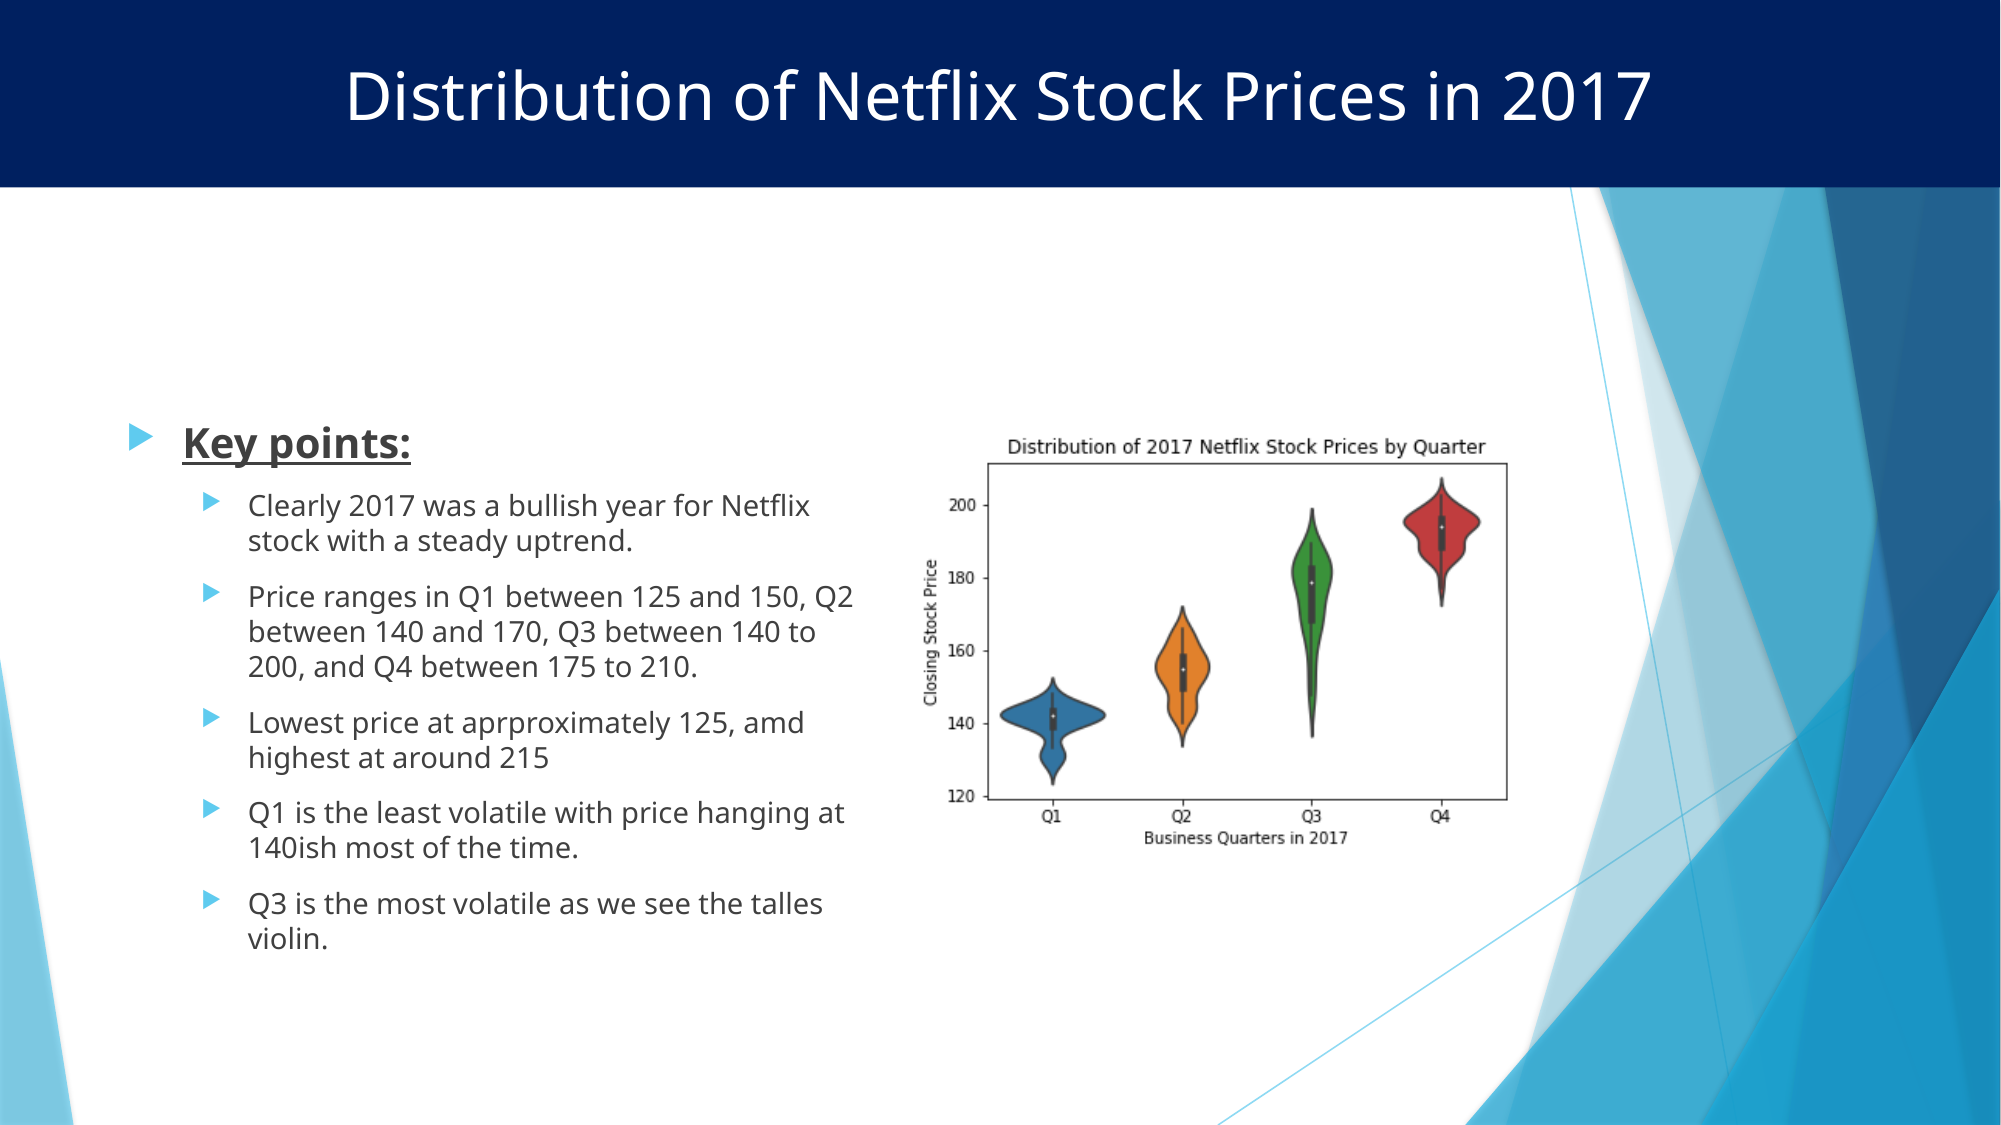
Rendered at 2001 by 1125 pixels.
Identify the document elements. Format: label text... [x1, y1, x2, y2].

picture [903, 408, 1573, 856]
list Key points: Clearly 2017 was a bullish year for Netflix stock with a steady uptrend. Price ranges in Q1 between 125 and 150, Q2 between 140 and 170, Q3 between 140 to 200, and Q4 between 175 to 210. Lowest price at aprproximately 125, amd highest at around 215 Q1 is the least volatile with price hanging at 140ish most of the time. Q3 is the most volatile as we see the talles violin. [111, 409, 871, 986]
title Distribution of Netflix Stock Prices in 2017 [0, 0, 2000, 188]
